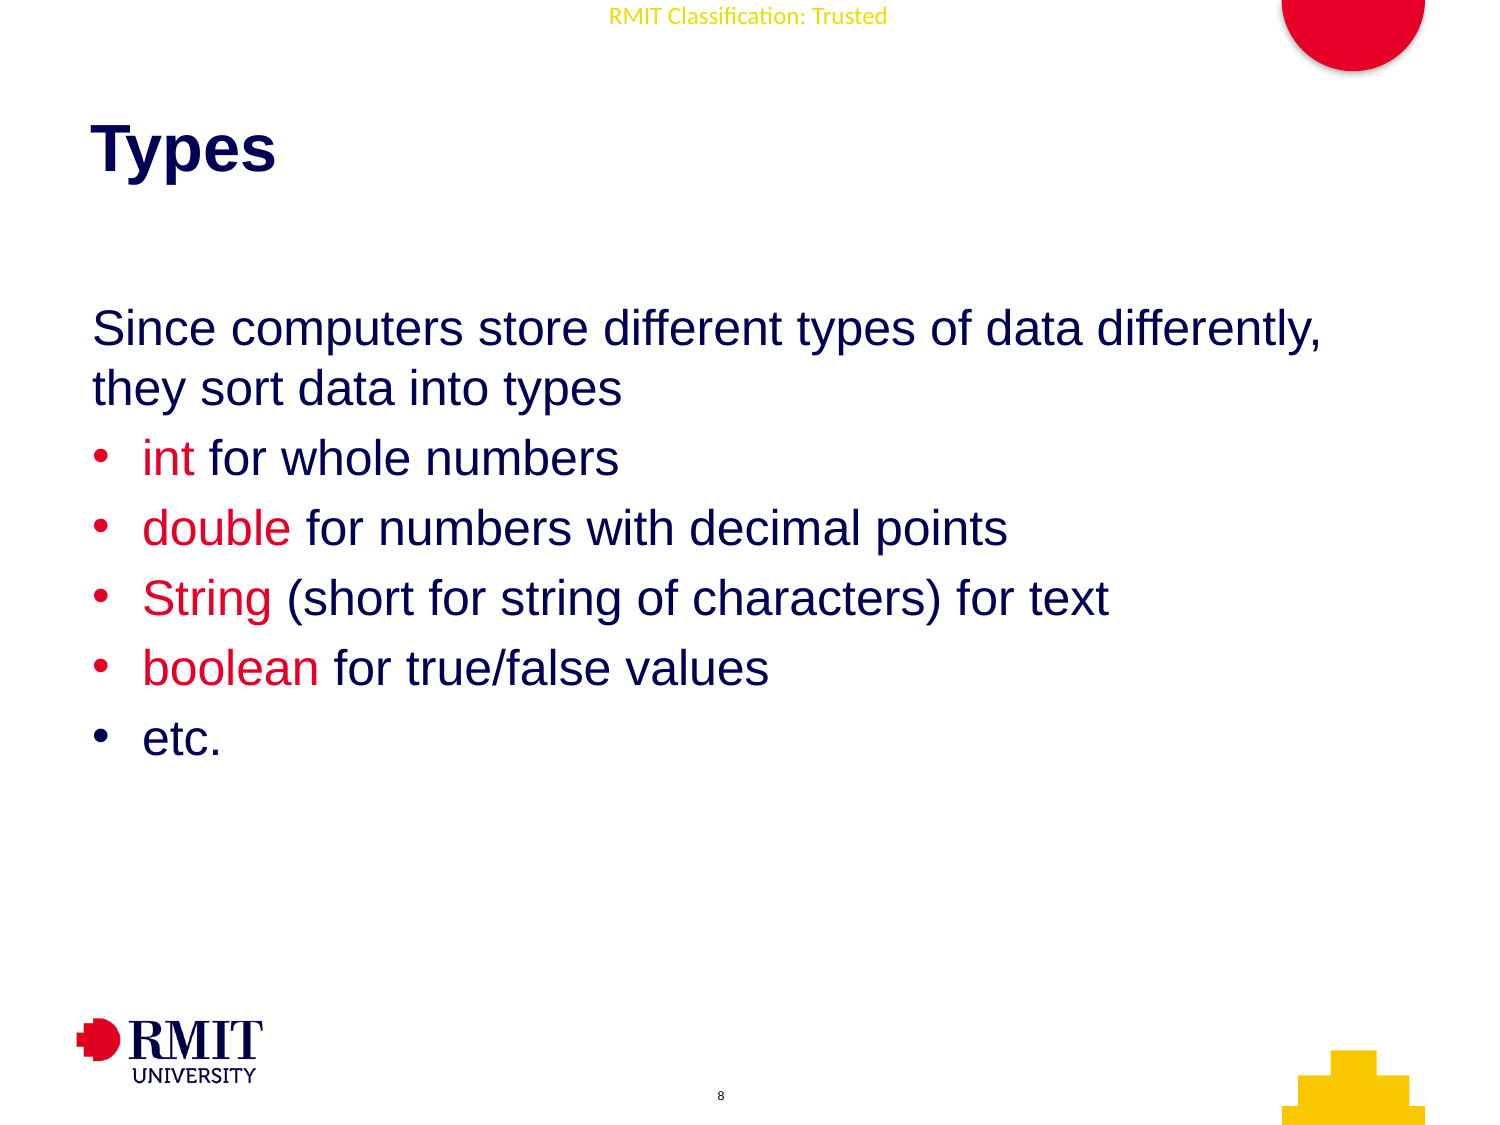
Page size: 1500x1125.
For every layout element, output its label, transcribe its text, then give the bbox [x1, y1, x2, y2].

picture [57, 1001, 281, 1102]
title Types [75, 23, 1237, 267]
list Since computers store different types of data differently, they sort data into types int for whole numbers double for numbers with decimal points String (short for string of characters) for text boolean for true/false values etc. [75, 288, 1425, 952]
